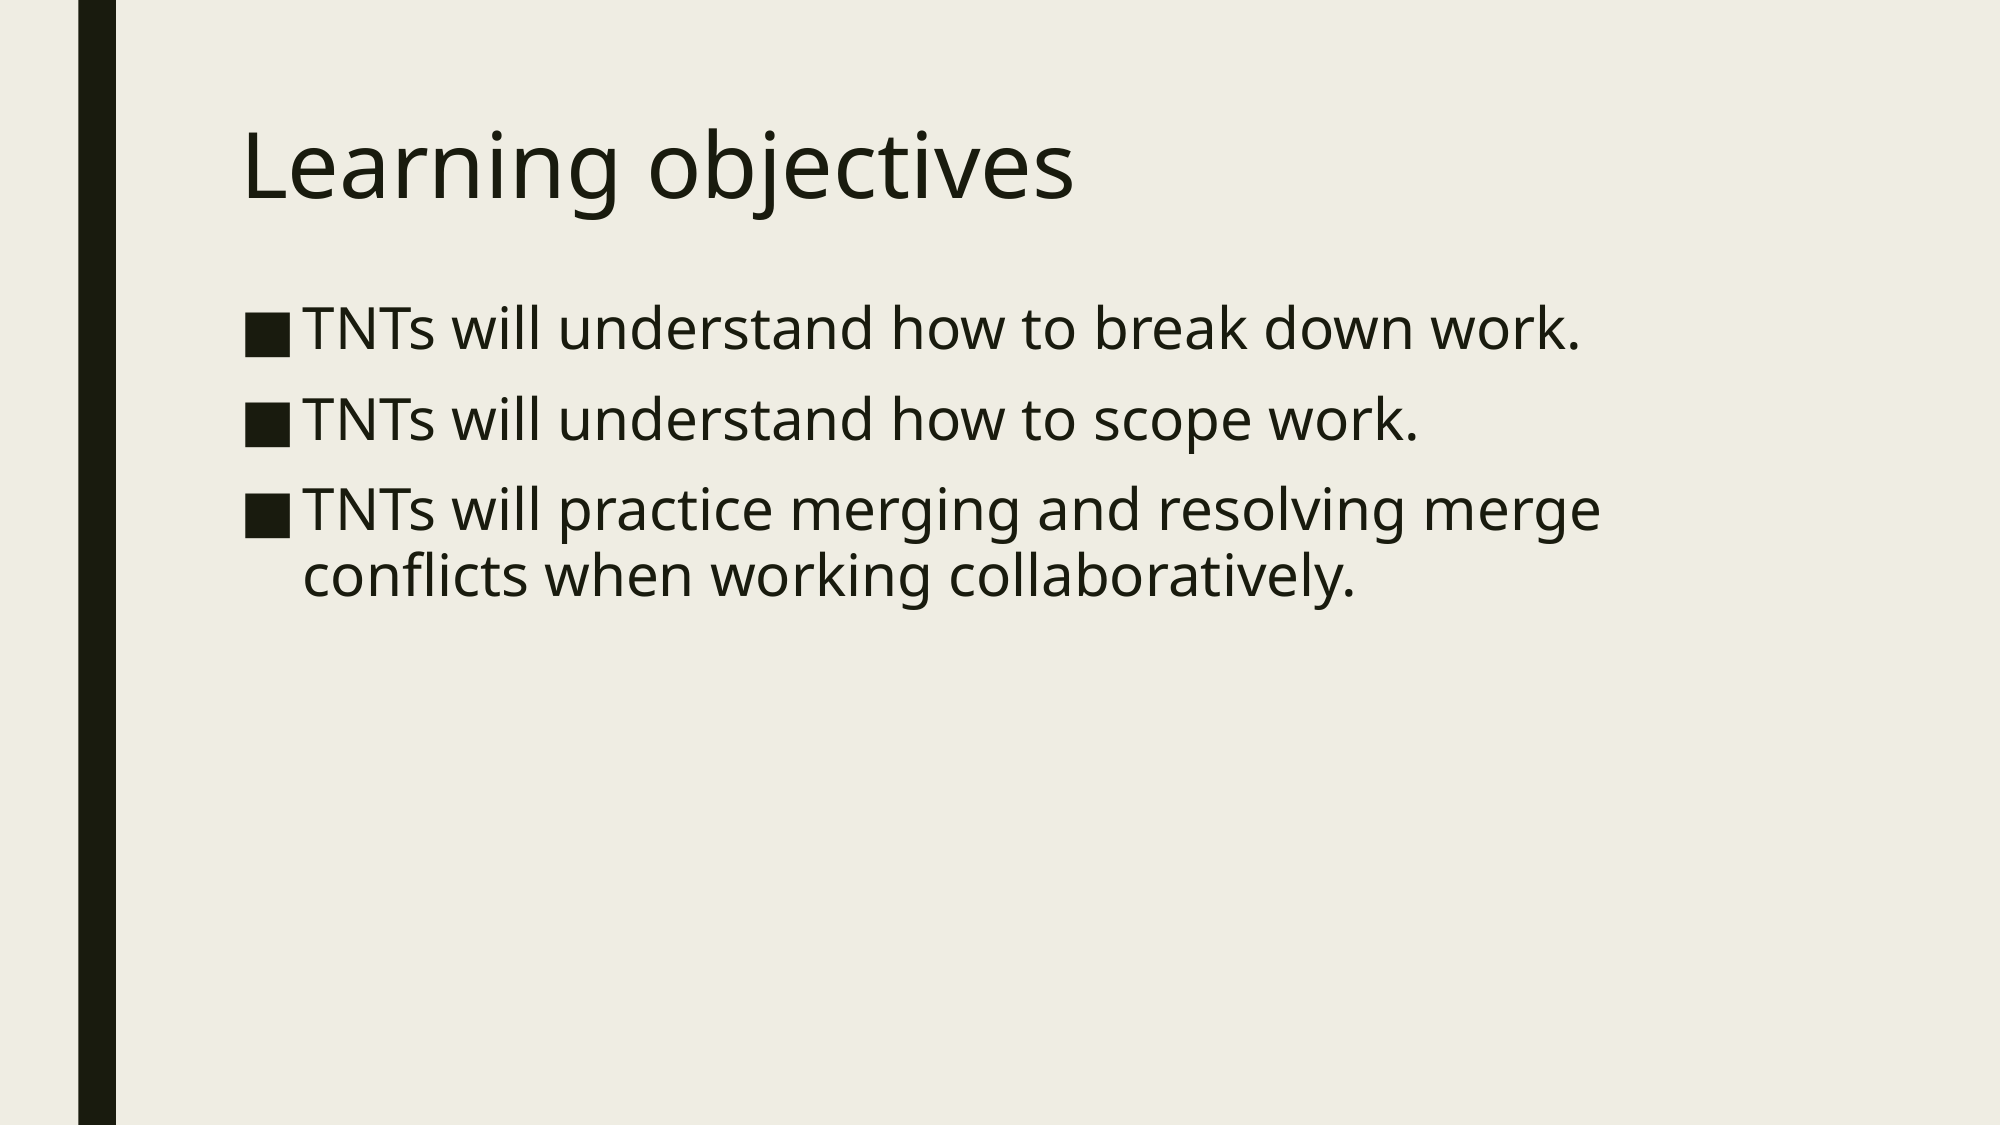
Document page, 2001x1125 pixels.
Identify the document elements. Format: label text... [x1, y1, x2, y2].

list TNTs will understand how to break down work. TNTs will understand how to scope work. TNTs will practice merging and resolving merge conflicts when working collaboratively. [225, 289, 1800, 1020]
title Learning objectives [225, 112, 1800, 289]
